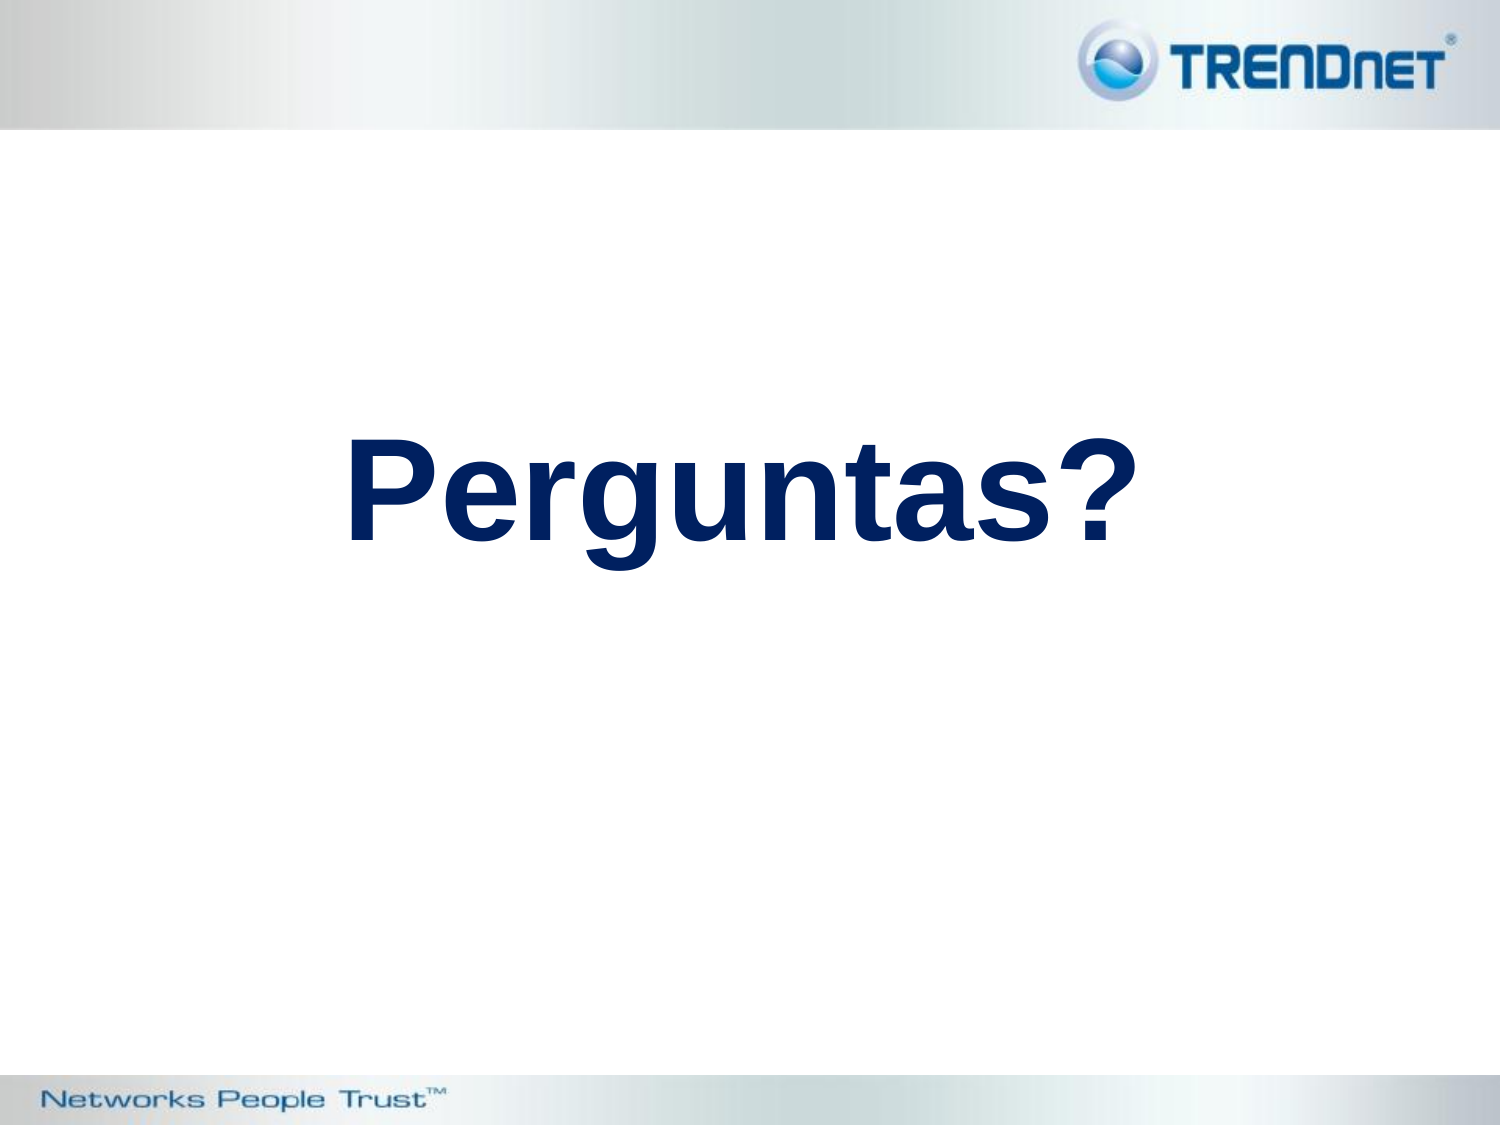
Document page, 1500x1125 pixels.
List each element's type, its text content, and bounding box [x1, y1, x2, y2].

picture [0, 1075, 1500, 1125]
picture [0, 0, 1500, 130]
text_box Perguntas? [37, 387, 1450, 578]
